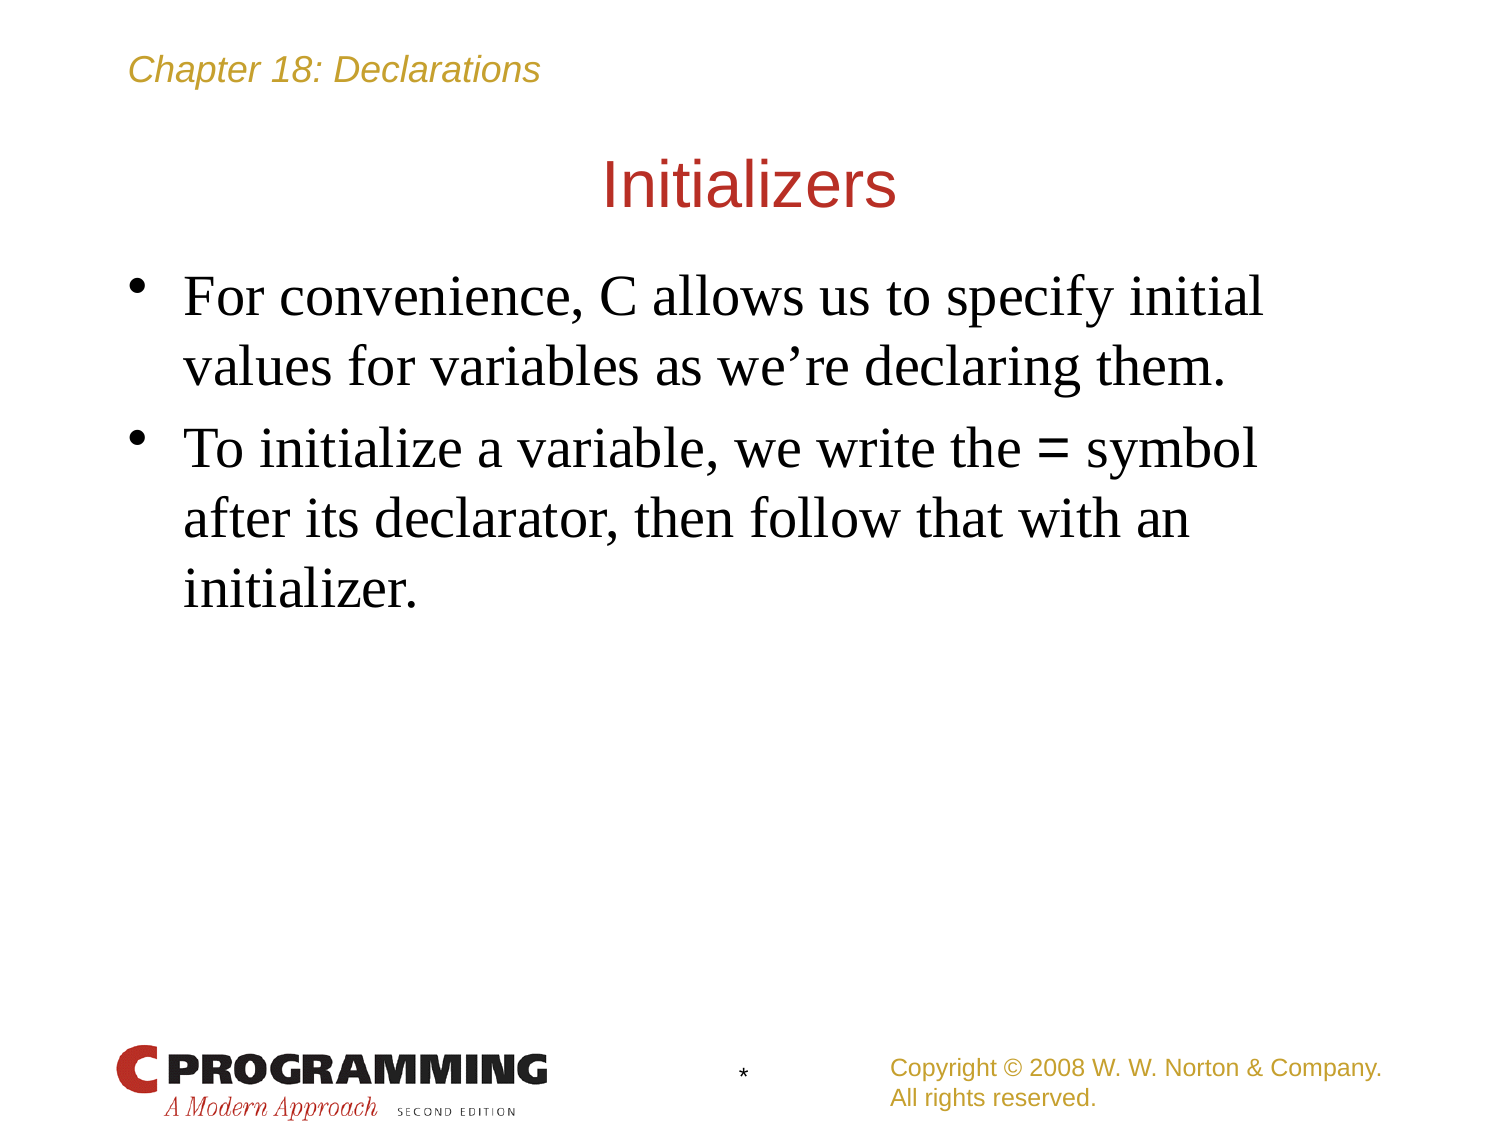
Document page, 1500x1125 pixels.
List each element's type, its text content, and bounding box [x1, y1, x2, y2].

title Initializers [112, 125, 1388, 238]
list For convenience, C allows us to specify initial values for variables as we’re declaring them. To initialize a variable, we write the = symbol after its declarator, then follow that with an initializer. [112, 249, 1388, 1038]
picture [112, 1041, 550, 1123]
text_box Copyright © 2008 W. W. Norton & Company. All rights reserved. [874, 1043, 1388, 1119]
text_box * [687, 1050, 800, 1100]
